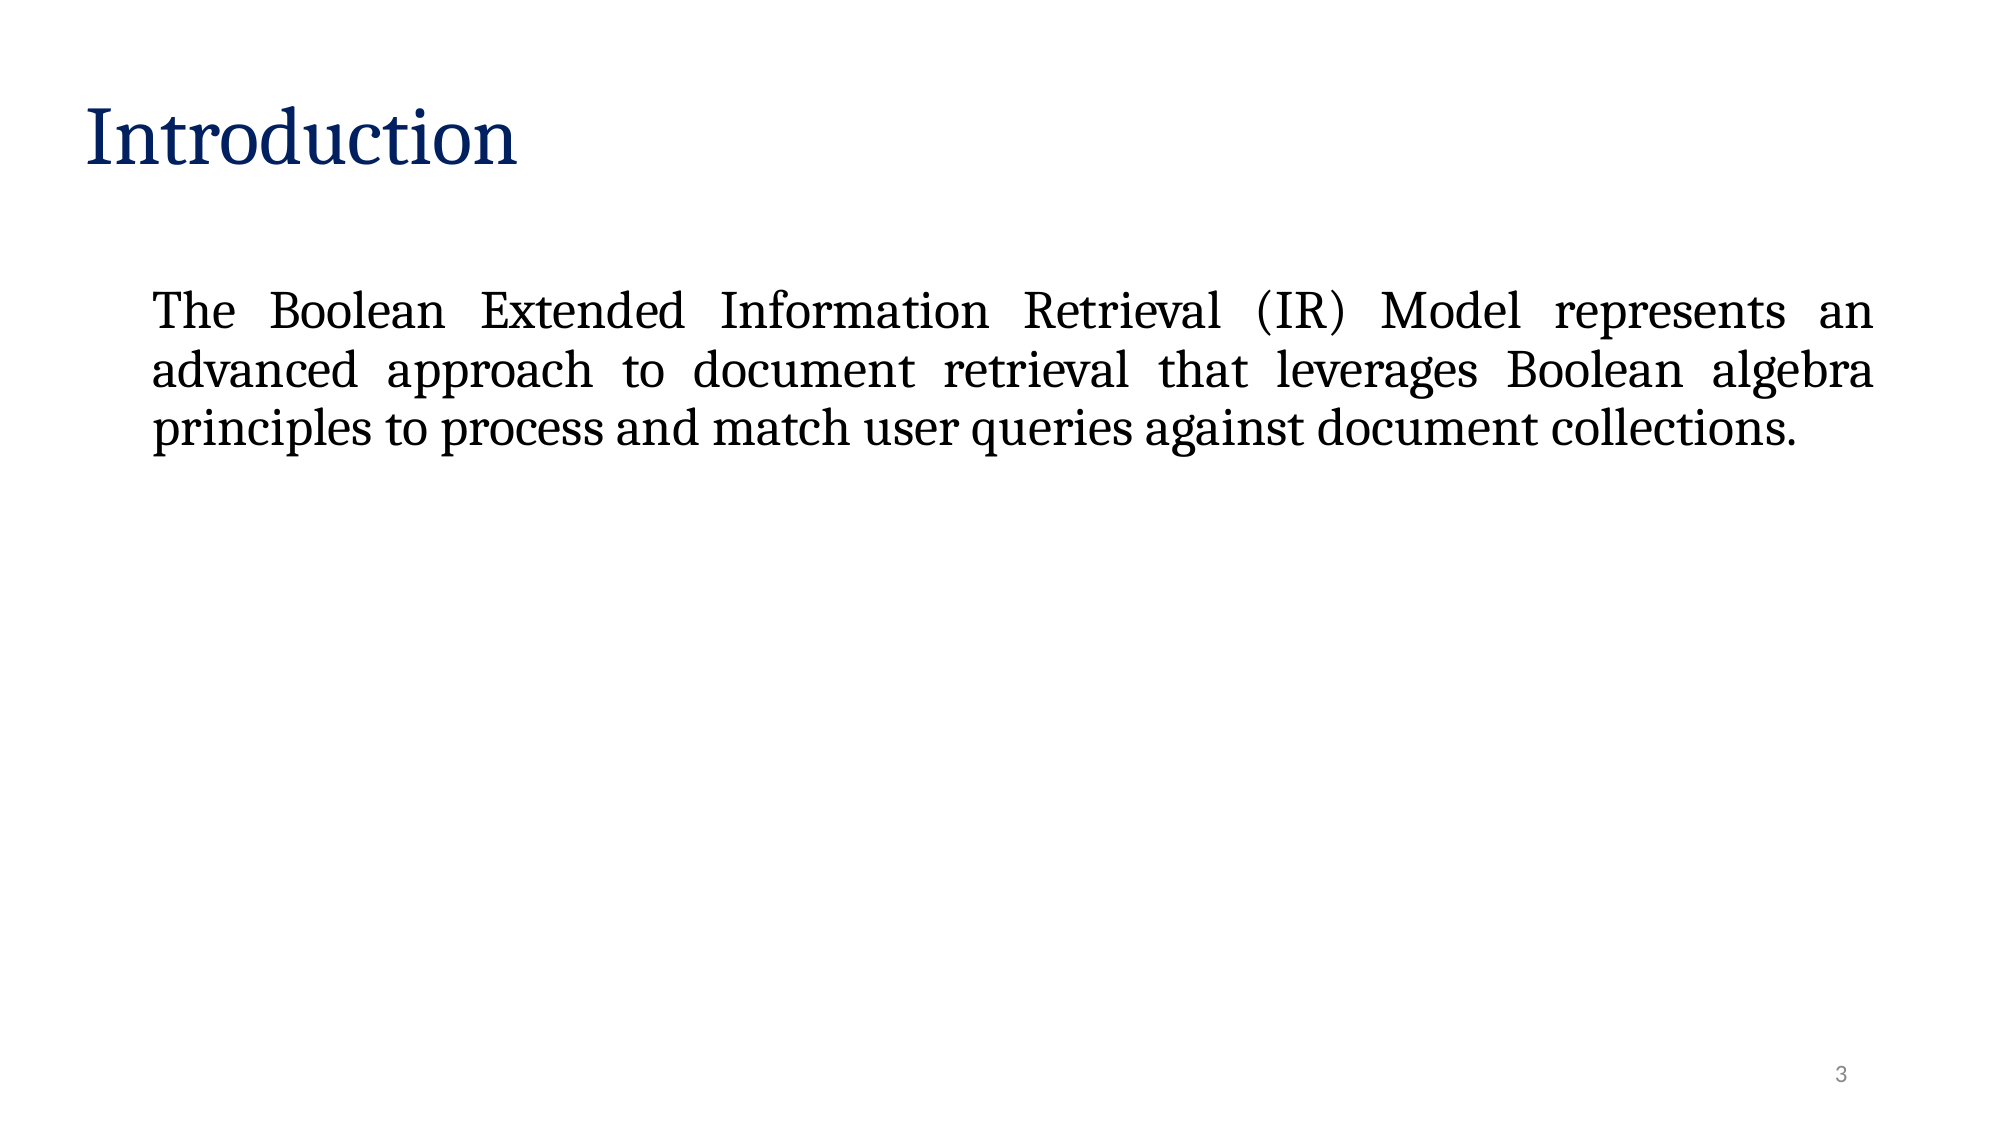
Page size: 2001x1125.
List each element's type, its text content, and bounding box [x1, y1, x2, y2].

list The Boolean Extended Information Retrieval (IR) Model represents an advanced approach to document retrieval that leverages Boolean algebra principles to process and match user queries against document collections. [137, 274, 1893, 674]
title Introduction [70, 15, 1826, 261]
slide_number ‹#› [1412, 1042, 1863, 1103]
